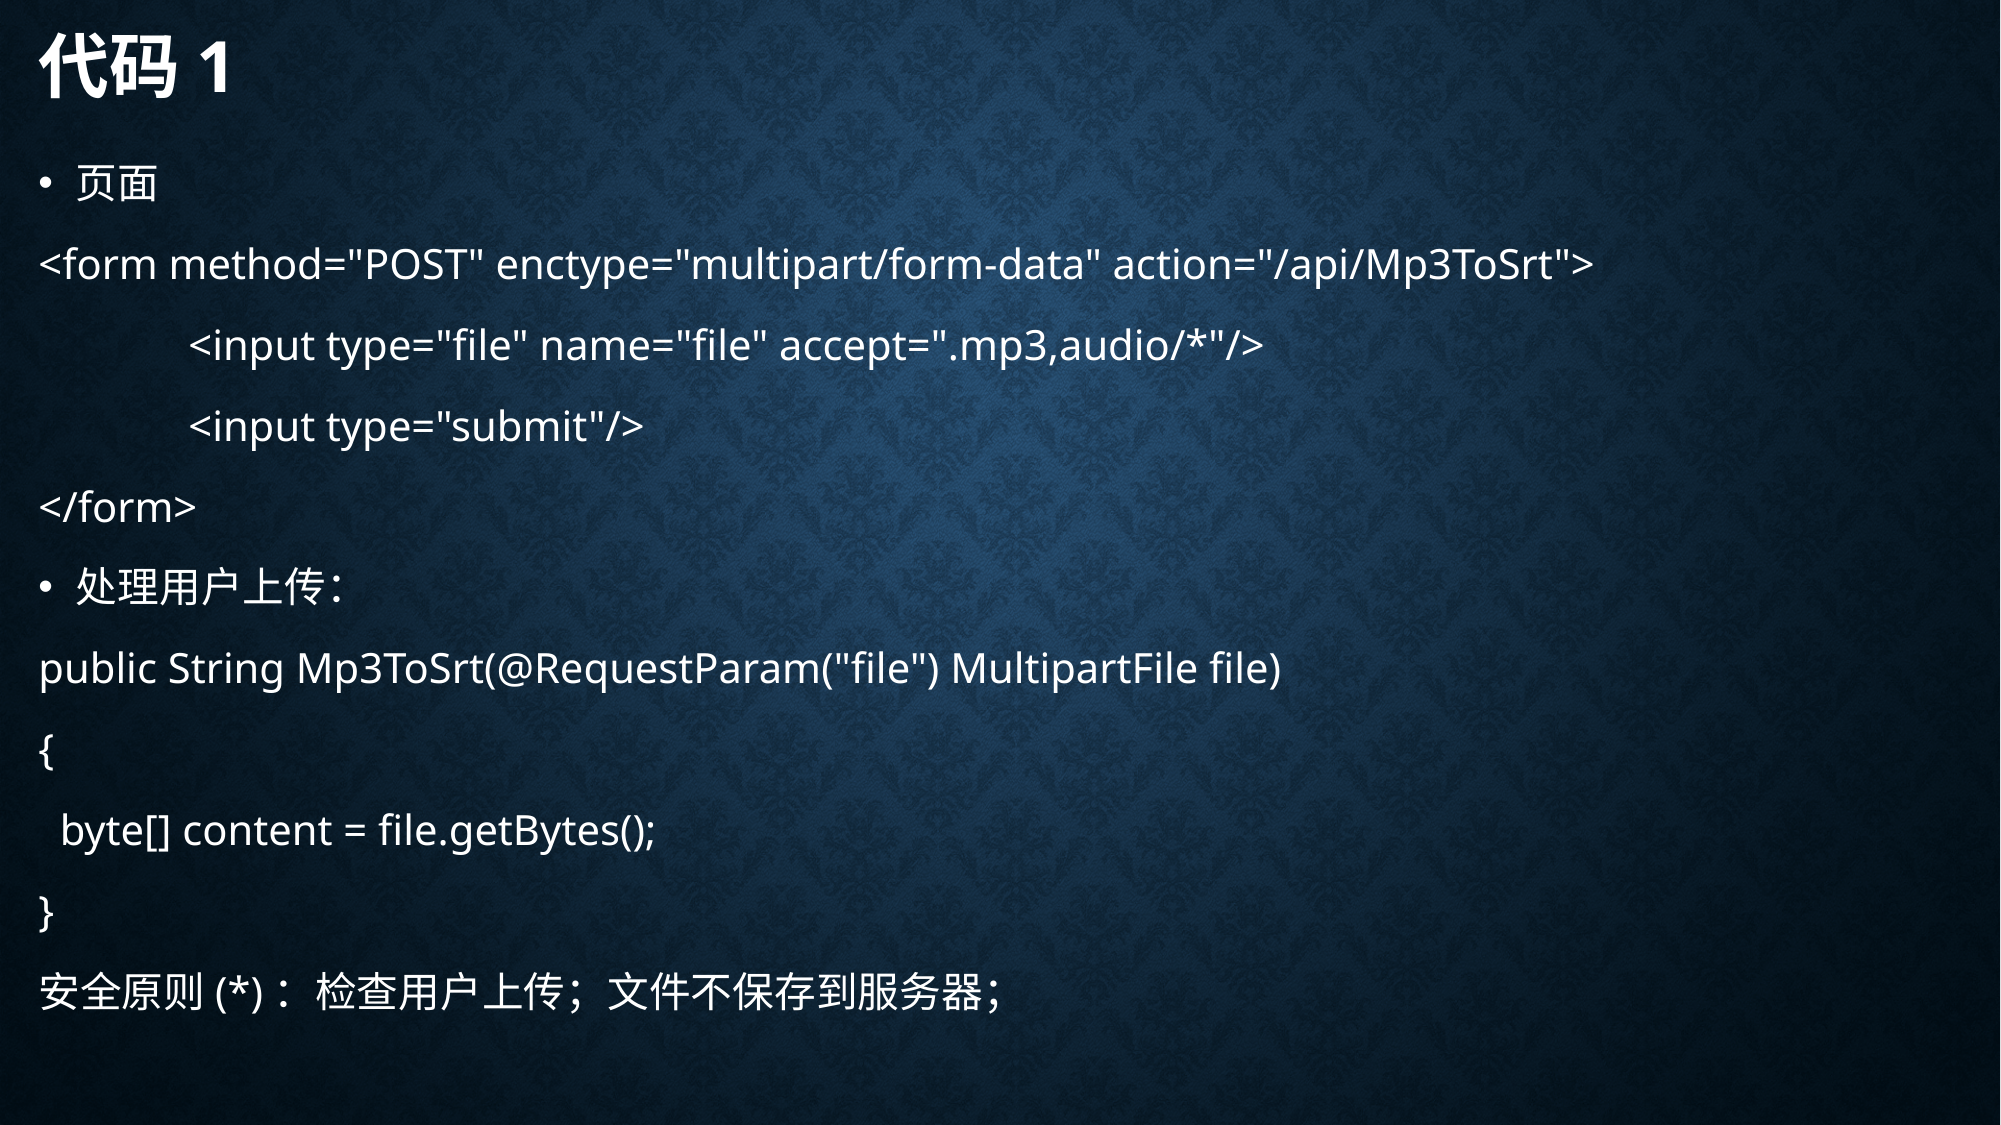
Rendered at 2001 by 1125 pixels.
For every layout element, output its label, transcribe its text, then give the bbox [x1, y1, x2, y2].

title 代码1 [23, 22, 939, 117]
list 页面 <form method="POST" enctype="multipart/form-data" action="/api/Mp3ToSrt"> <input type="file" name="file" accept=".mp3,audio/*"/> <input type="submit"/> </form> 处理用户上传： public String Mp3ToSrt(@RequestParam("file") MultipartFile file) { byte[] content = file.getBytes(); } 安全原则(*)：检查用户上传；文件不保存到服务器； [23, 139, 1981, 1103]
